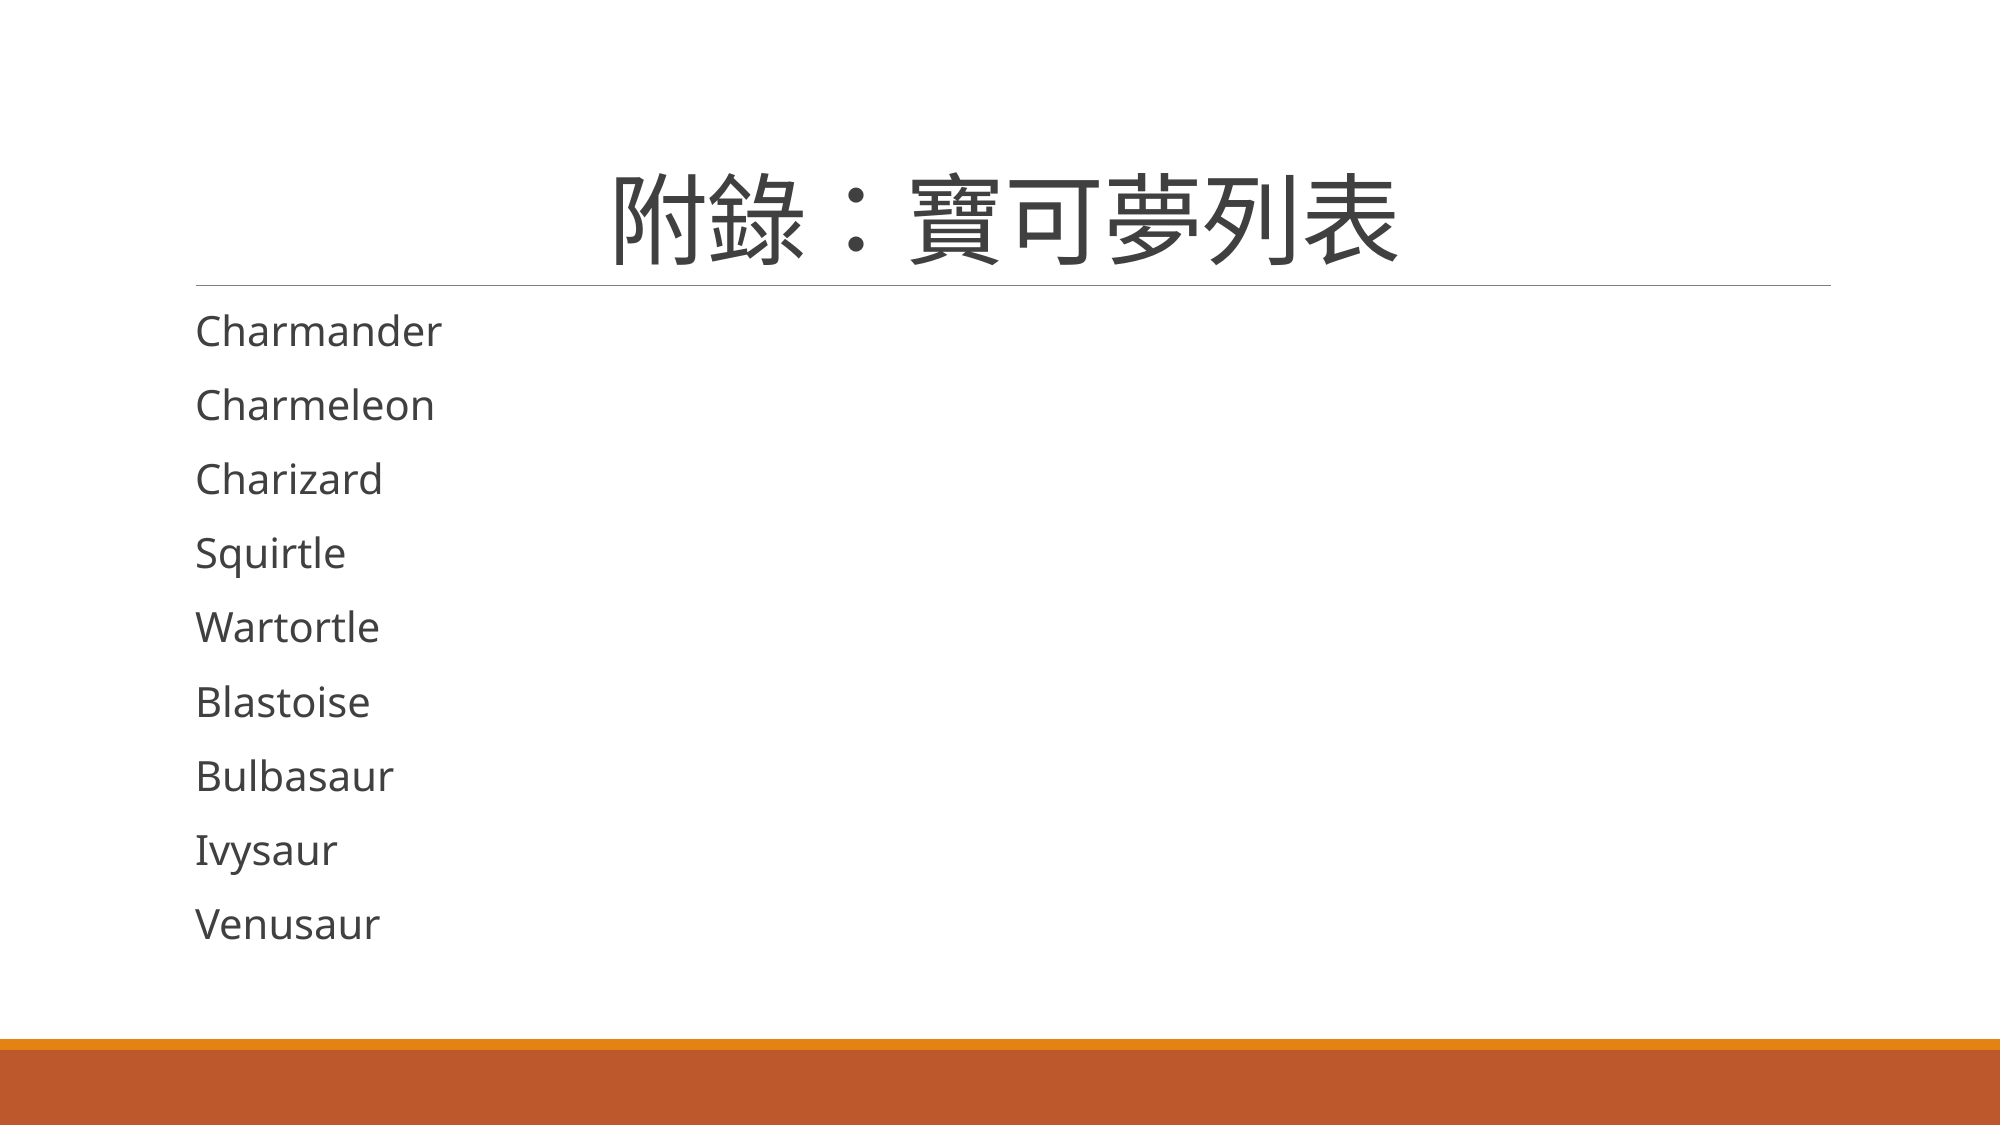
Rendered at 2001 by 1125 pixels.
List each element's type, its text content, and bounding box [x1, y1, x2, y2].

title 附錄：寶可夢列表 [180, 47, 1830, 285]
list Charmander Charmeleon Charizard Squirtle Wartortle Blastoise Bulbasaur Ivysaur Venusaur [180, 302, 1830, 963]
